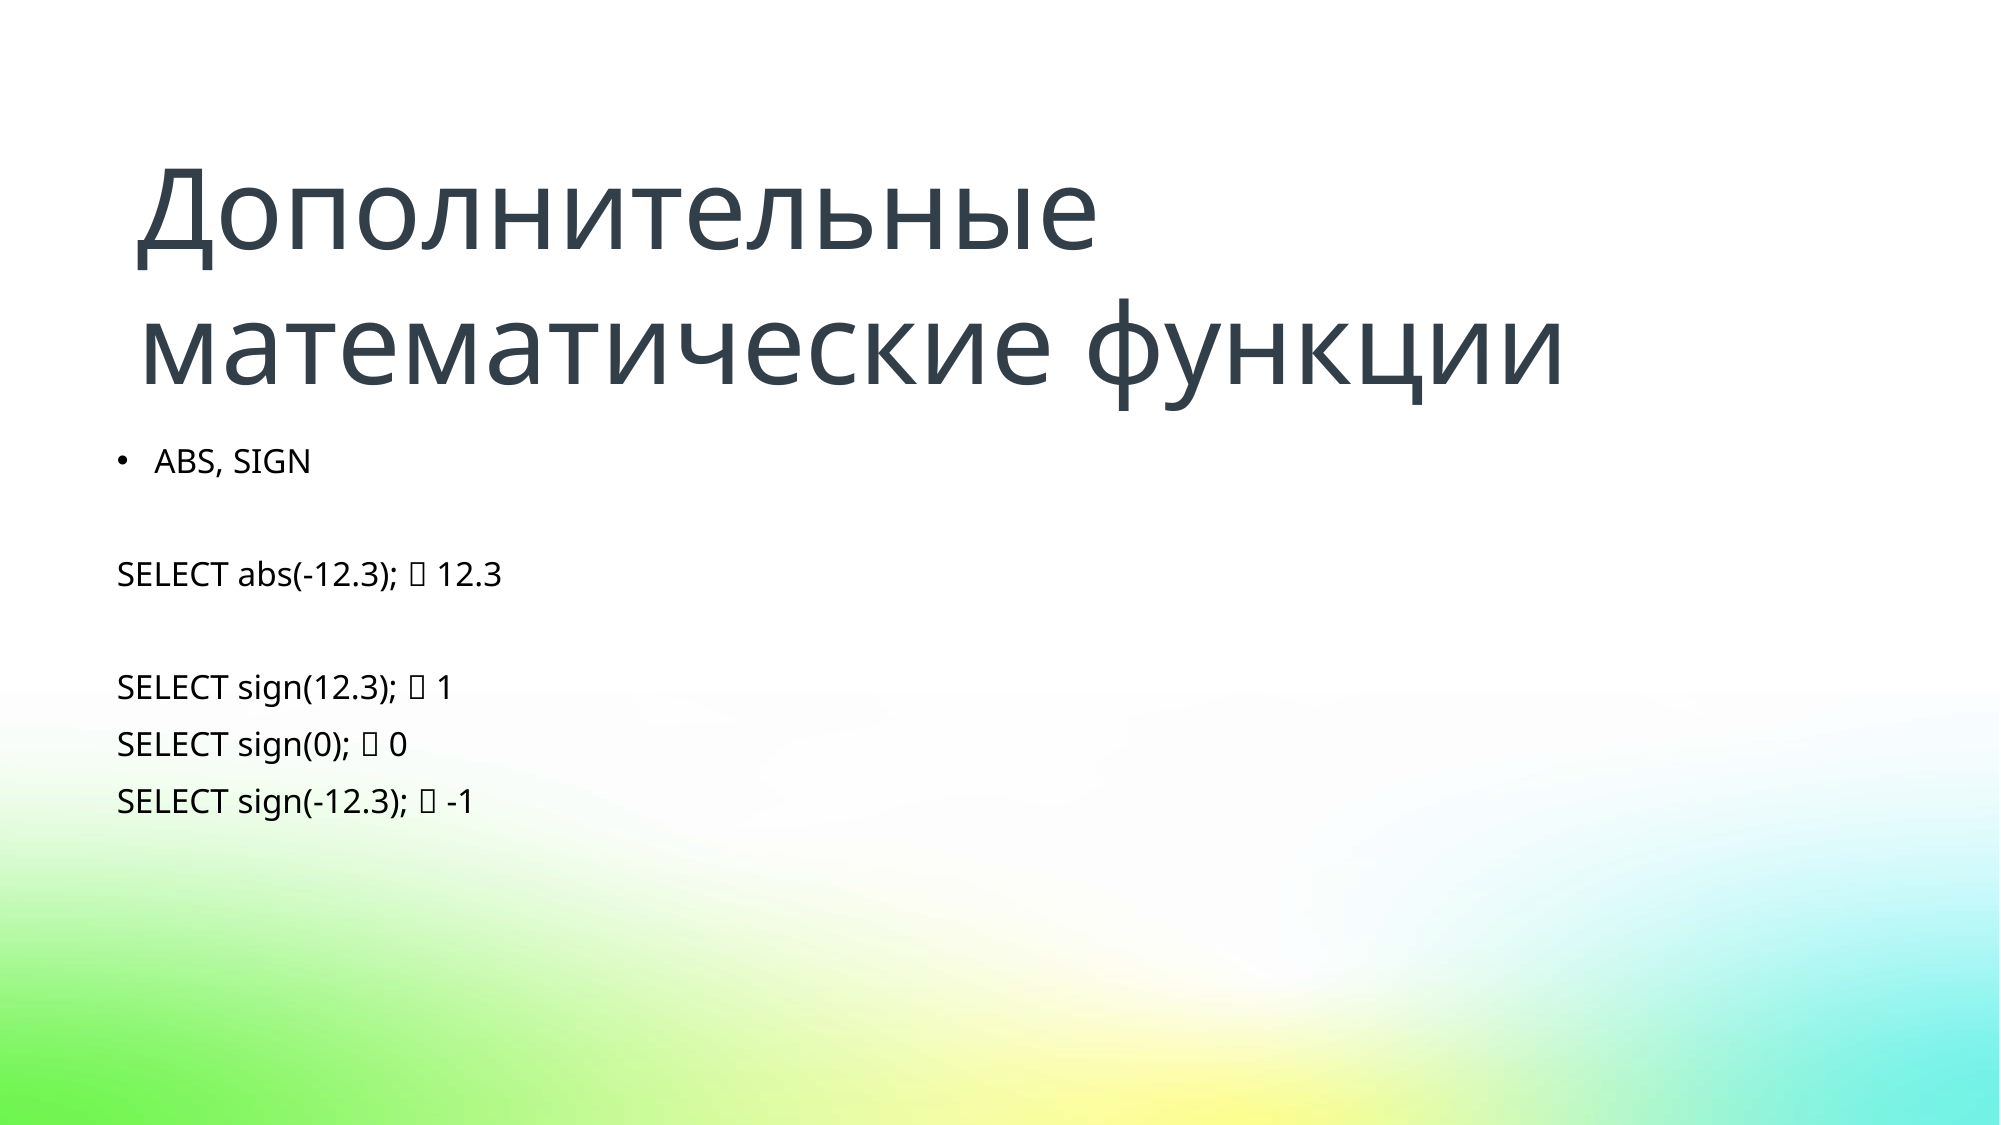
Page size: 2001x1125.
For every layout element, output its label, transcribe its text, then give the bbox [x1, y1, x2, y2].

text_box ABS, SIGN SELECT abs(-12.3);  12.3 SELECT sign(12.3);  1 SELECT sign(0);  0 SELECT sign(-12.3);  -1 [116, 444, 1888, 870]
text_box Дополнительные математические функции [137, 137, 1827, 357]
picture [0, 693, 2000, 1125]
